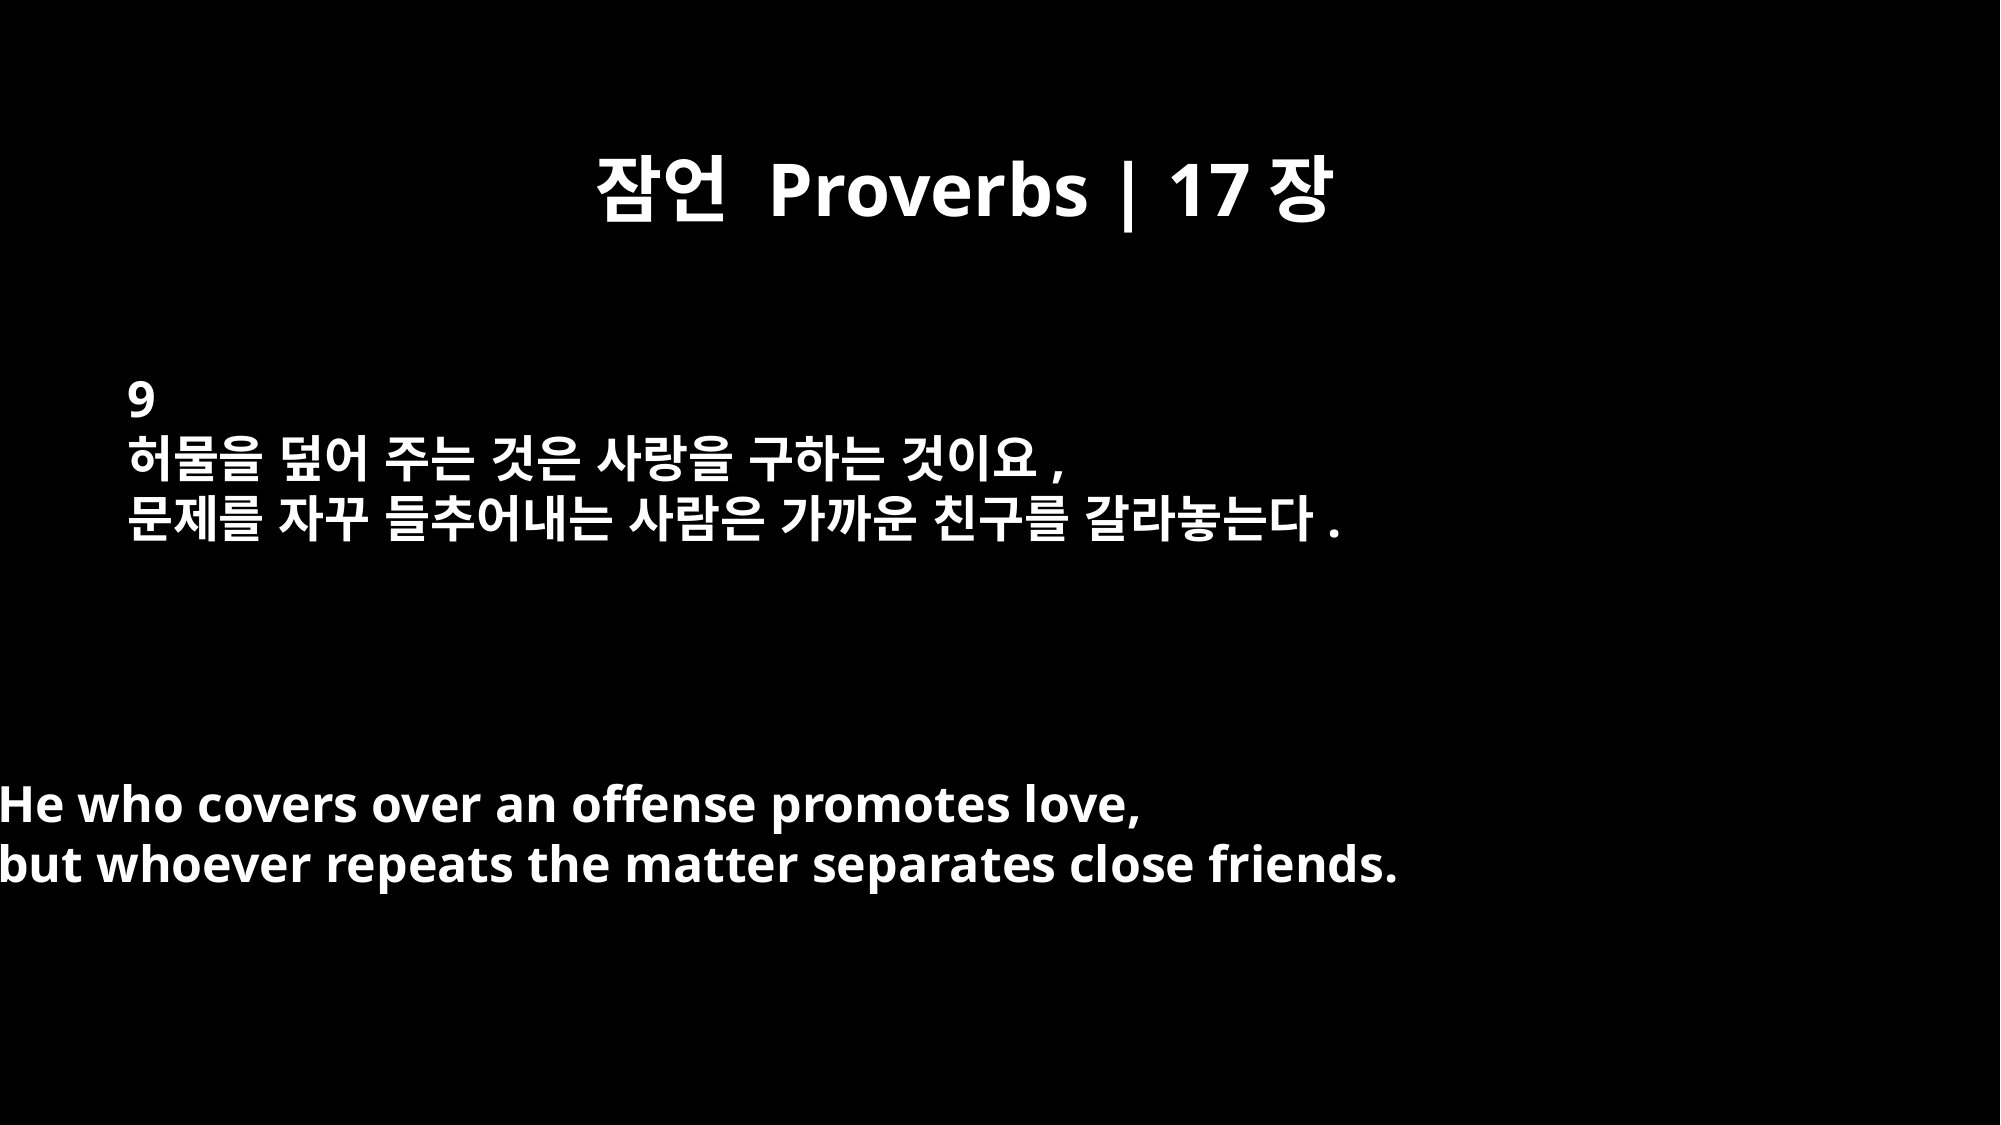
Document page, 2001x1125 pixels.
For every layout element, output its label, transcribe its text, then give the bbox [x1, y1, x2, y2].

text_box 9 허물을 덮어 주는 것은 사랑을 구하는 것이요, 문제를 자꾸 들추어내는 사람은 가까운 친구를 갈라놓는다. [112, 359, 1357, 555]
text_box He who covers over an offense promotes love, but whoever repeats the matter separates close friends. [0, 764, 1415, 900]
text_box 잠언 Proverbs | 17장 [580, 136, 1352, 239]
